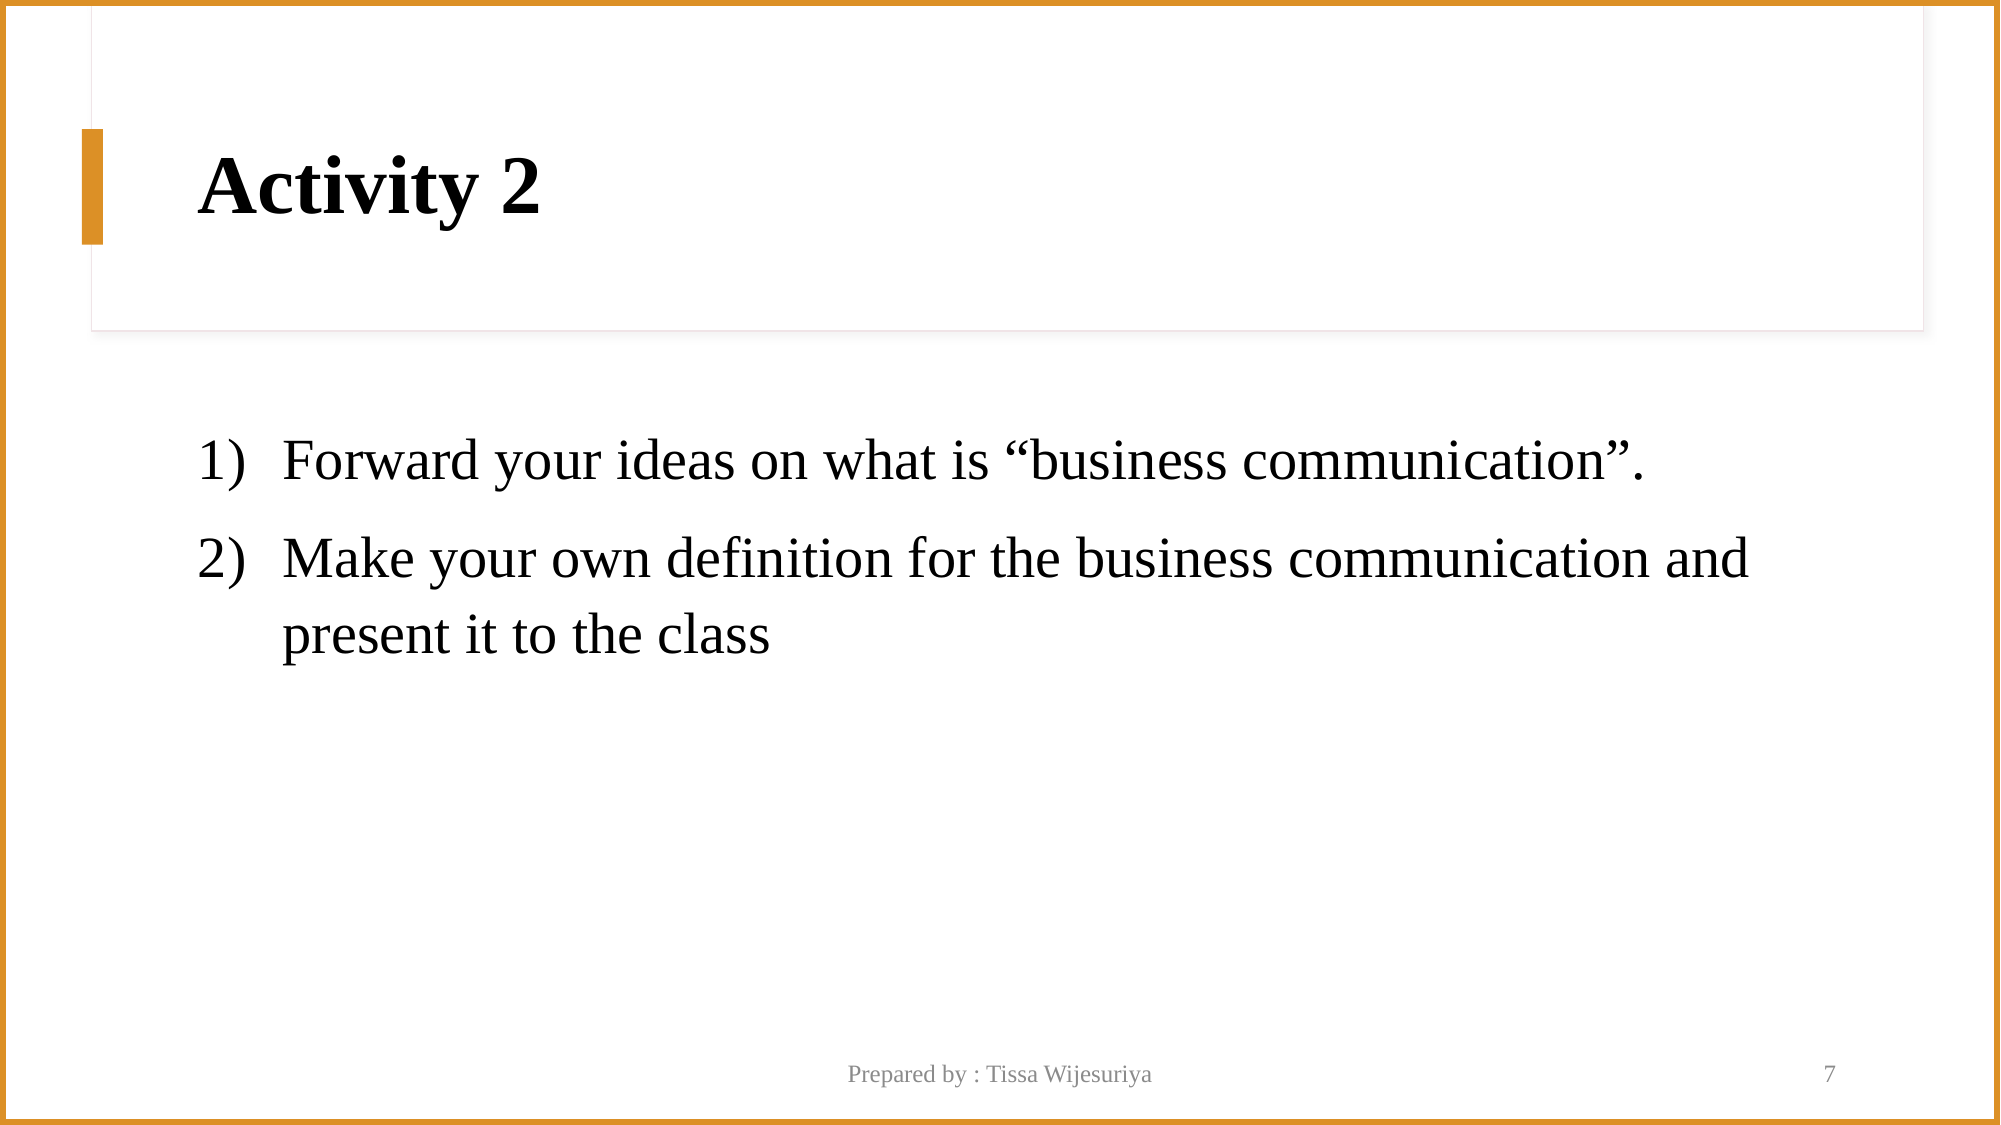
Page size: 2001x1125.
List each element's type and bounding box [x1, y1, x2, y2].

text_box [0, 0, 2000, 1125]
